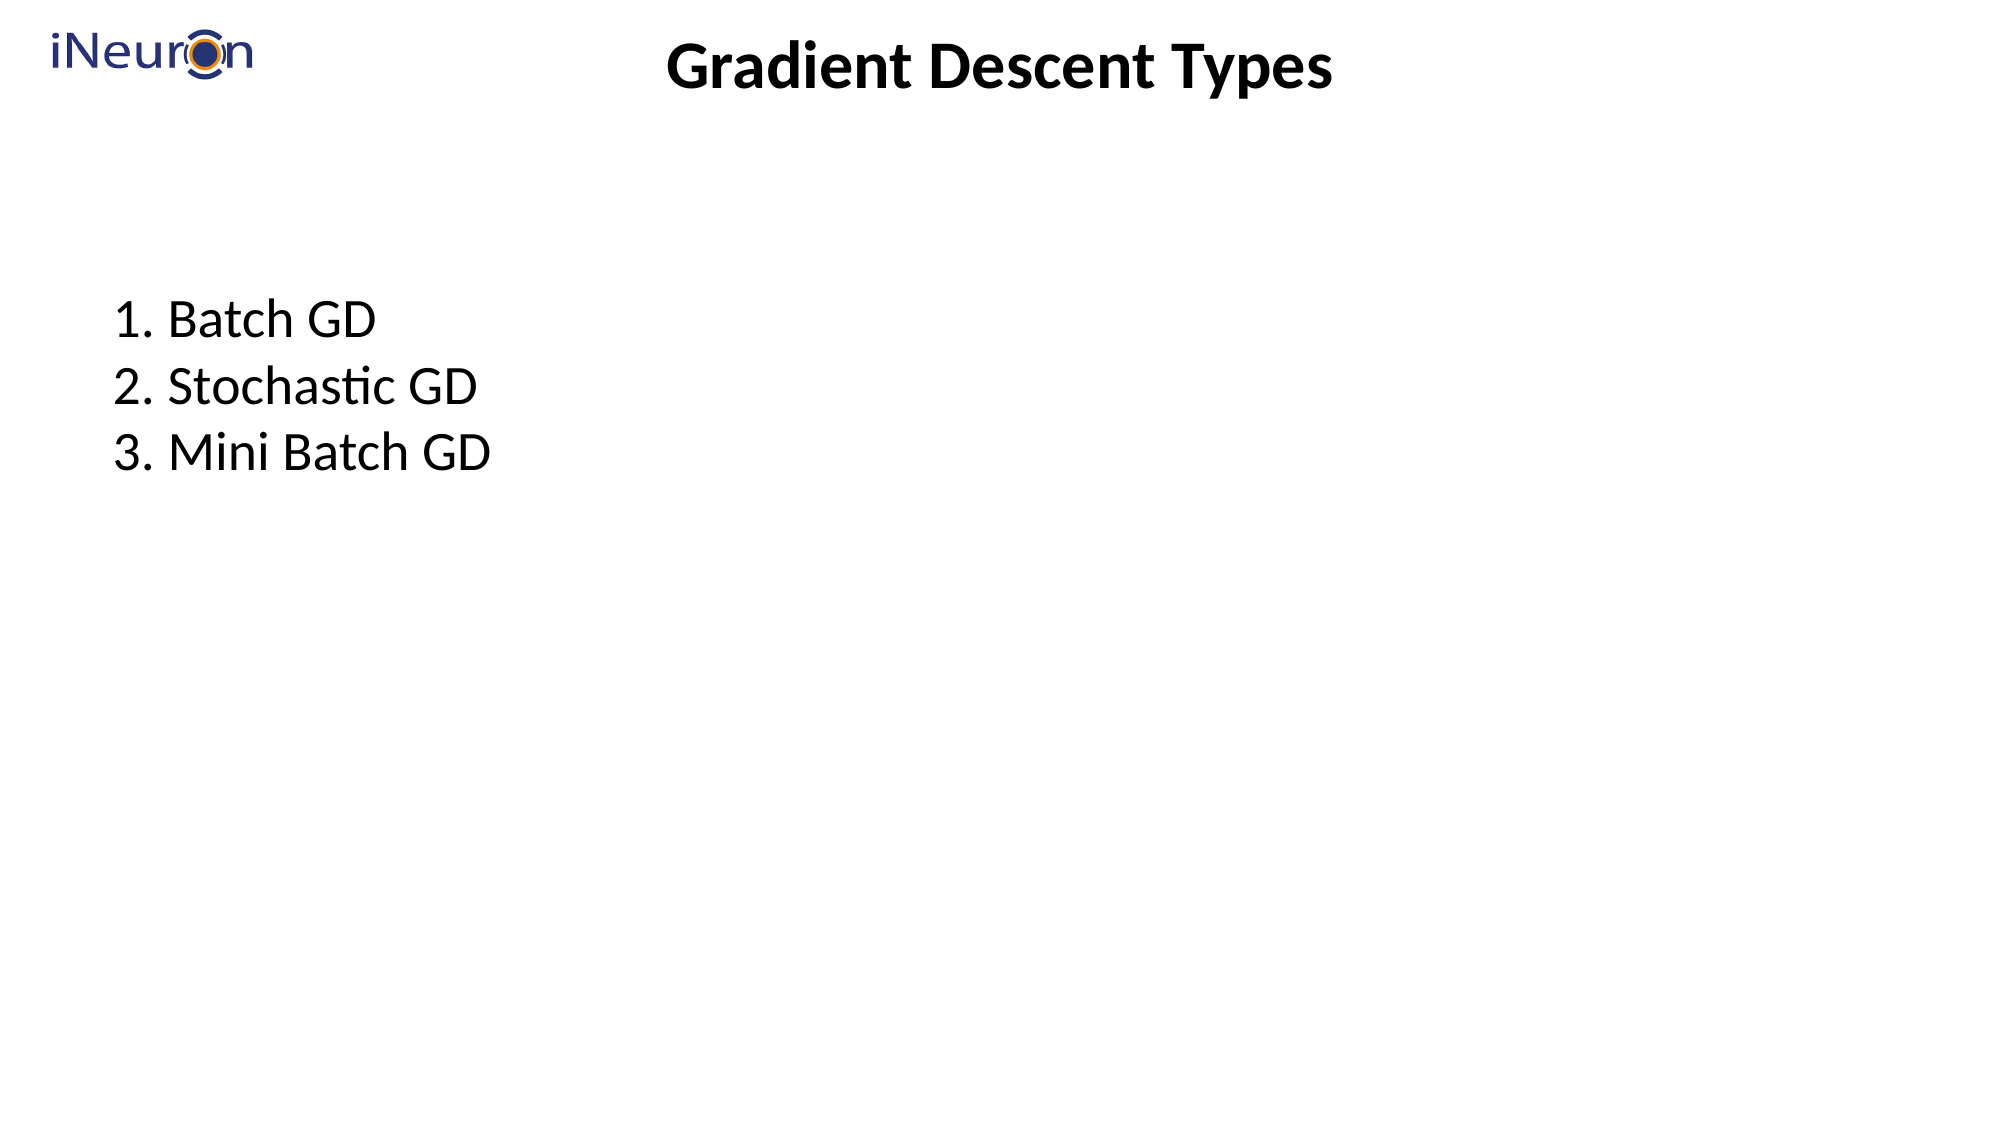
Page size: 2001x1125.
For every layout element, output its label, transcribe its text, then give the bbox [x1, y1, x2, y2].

text_box Gradient Descent Types [499, 12, 1501, 110]
text_box 1. Batch GD 2. Stochastic GD 3. Mini Batch GD [97, 274, 1099, 490]
picture [48, 24, 256, 81]
